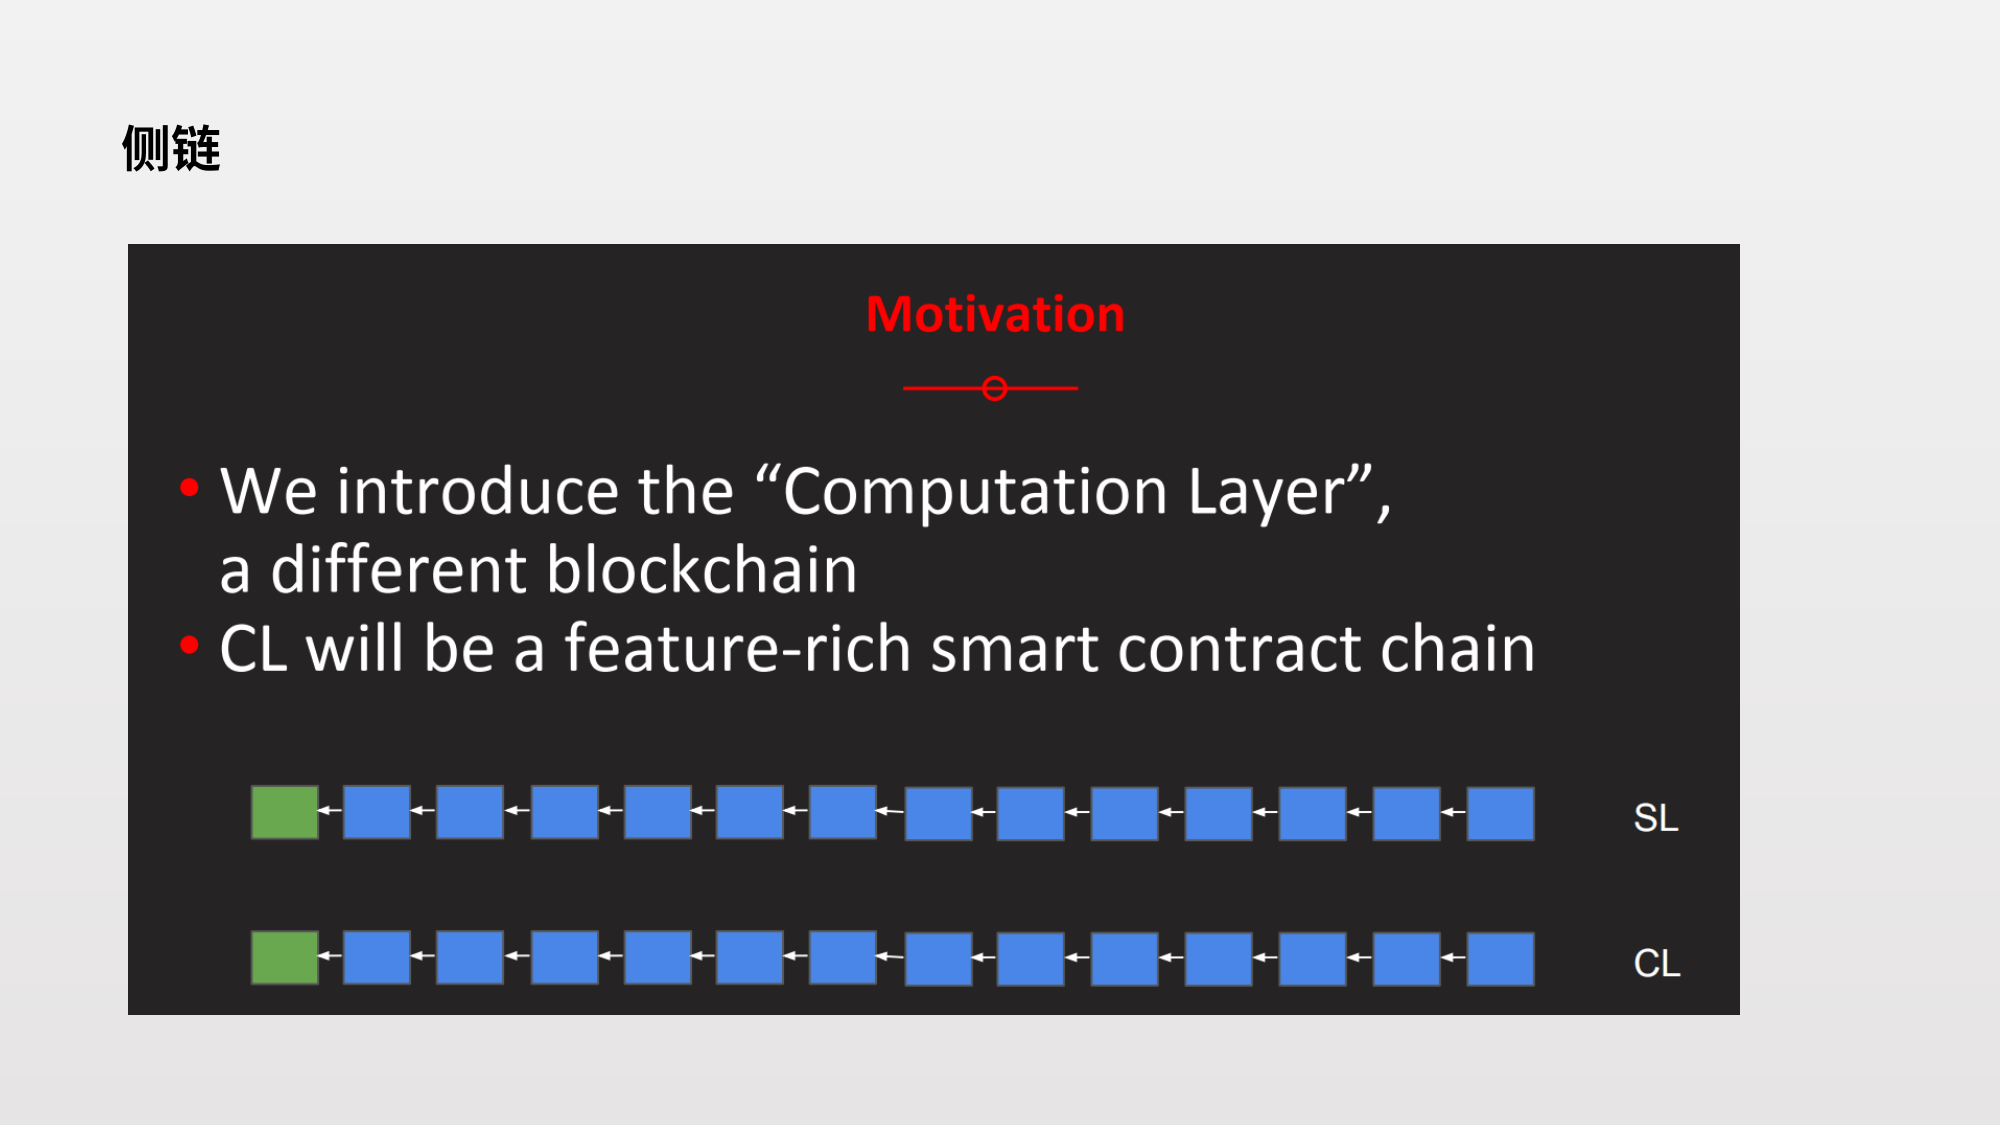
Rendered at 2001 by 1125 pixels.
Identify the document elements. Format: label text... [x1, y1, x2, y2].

title 侧链 [106, 42, 1832, 260]
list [128, 244, 1740, 1015]
